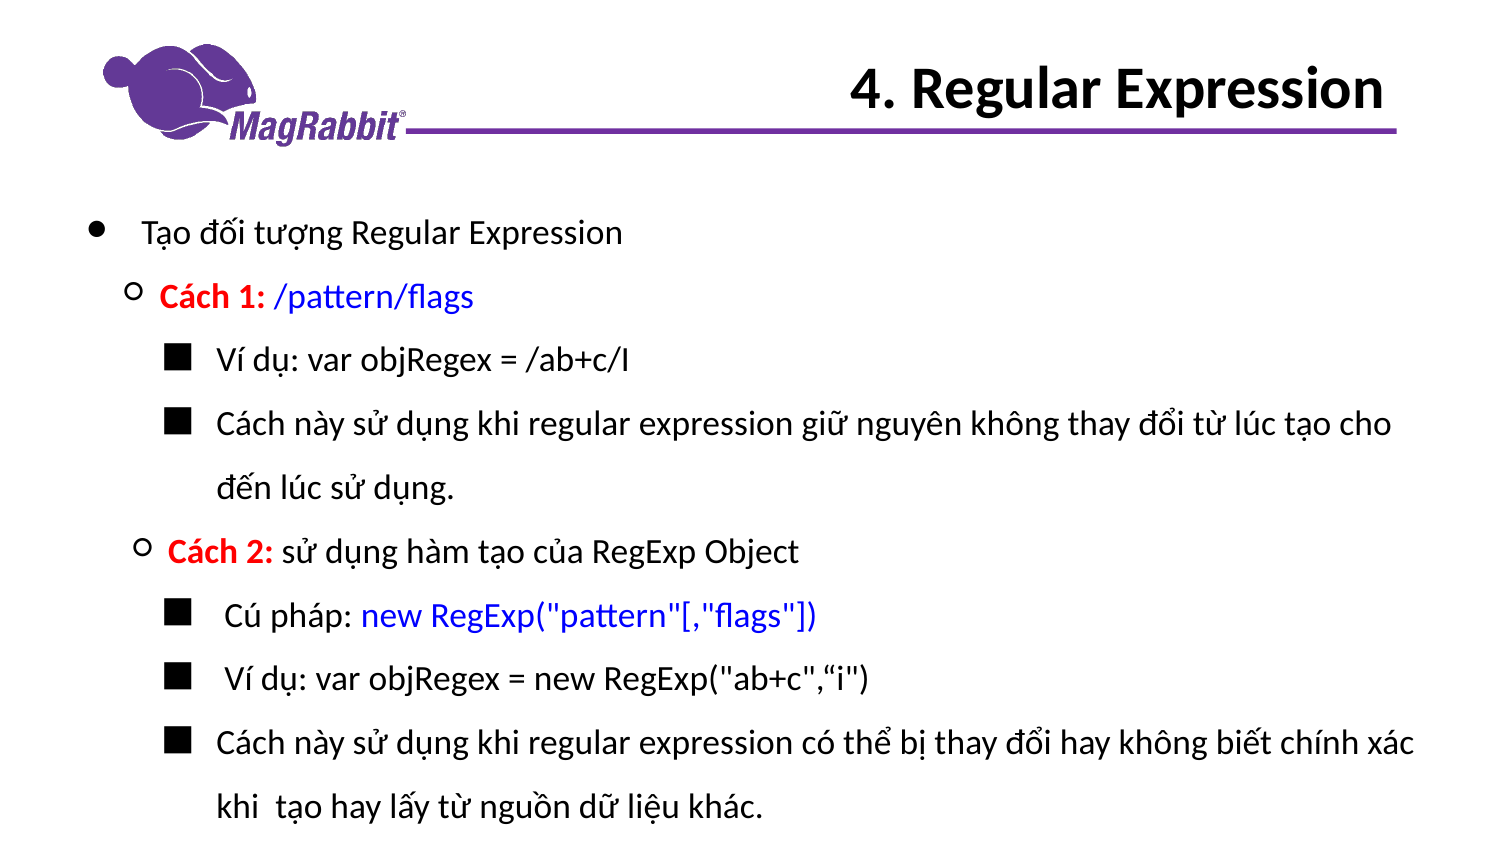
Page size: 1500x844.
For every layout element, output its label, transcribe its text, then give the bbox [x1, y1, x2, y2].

title 4. Regular Expression [630, 38, 1397, 130]
text_box Tạo đối tượng Regular Expression Cách 1: /pattern/flags Ví dụ: var objRegex = /ab+c/I Cách này sử dụng khi regular expression giữ nguyên không thay đổi từ lúc tạo cho đến lúc sử dụng. Cách 2: sử dụng hàm tạo của RegExp Object Cú pháp: new RegExp("pattern"[,"flags"]) Ví dụ: var objRegex = new RegExp("ab+c",“i") Cách này sử dụng khi regular expression có thể bị thay đổi hay không biết chính xác khi tạo hay lấy từ nguồn dữ liệu khác. [51, 172, 1464, 821]
picture [103, 44, 406, 150]
